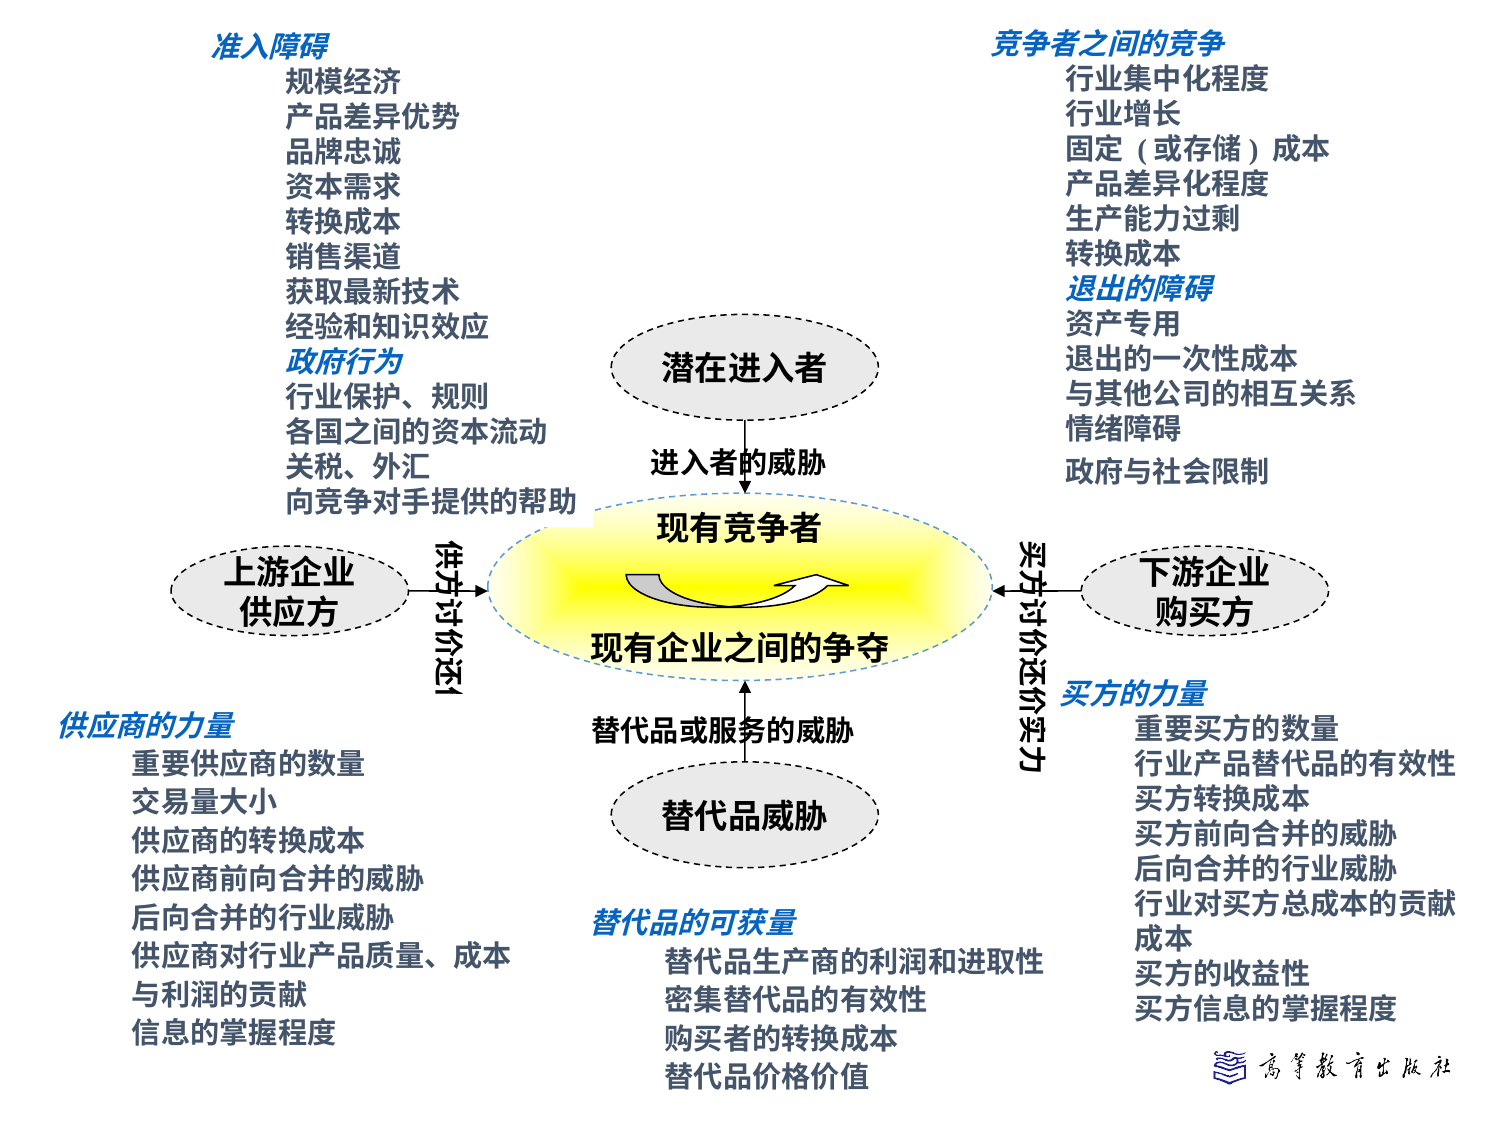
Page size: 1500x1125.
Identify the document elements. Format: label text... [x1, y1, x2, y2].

text_box 买方的力量 重要买方的数量 行业产品替代品的有效性 买方转换成本 买方前向合并的威胁 后向合并的行业威胁 行业对买方总成本的贡献成本 买方的收益性 买方信息的掌握程度 [1045, 667, 1500, 1033]
text_box 准入障碍 规模经济 产品差异优势 品牌忠诚 资本需求 转换成本 销售渠道 获取最新技术 经验和知识效应 政府行为 行业保护、规则 各国之间的资本流动 关税、外汇 向竞争对手提供的帮助 [194, 19, 594, 314]
text_box 竞争者之间的竞争 行业集中化程度 行业增长 固定 (或存储) 成本 产品差异化程度 生产能力过剩 转换成本 退出的障碍 资产专用 退出的一次性成本 与其他公司的相互关系 情绪障碍 政府与社会限制 [974, 16, 1400, 500]
text_box 替代品的可获量 替代品生产商的利润和进取性 密集替代品的有效性 购买者的转换成本 替代品价格价值 [574, 891, 1079, 1103]
picture [1193, 1045, 1471, 1106]
text_box 供应商的力量 重要供应商的数量 交易量大小 供应商的转换成本 供应商前向合并的威胁 后向合并的行业威胁 供应商对行业产品质量、成本与利润的贡献 信息的掌握程度 [41, 694, 538, 1059]
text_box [171, 314, 1329, 868]
